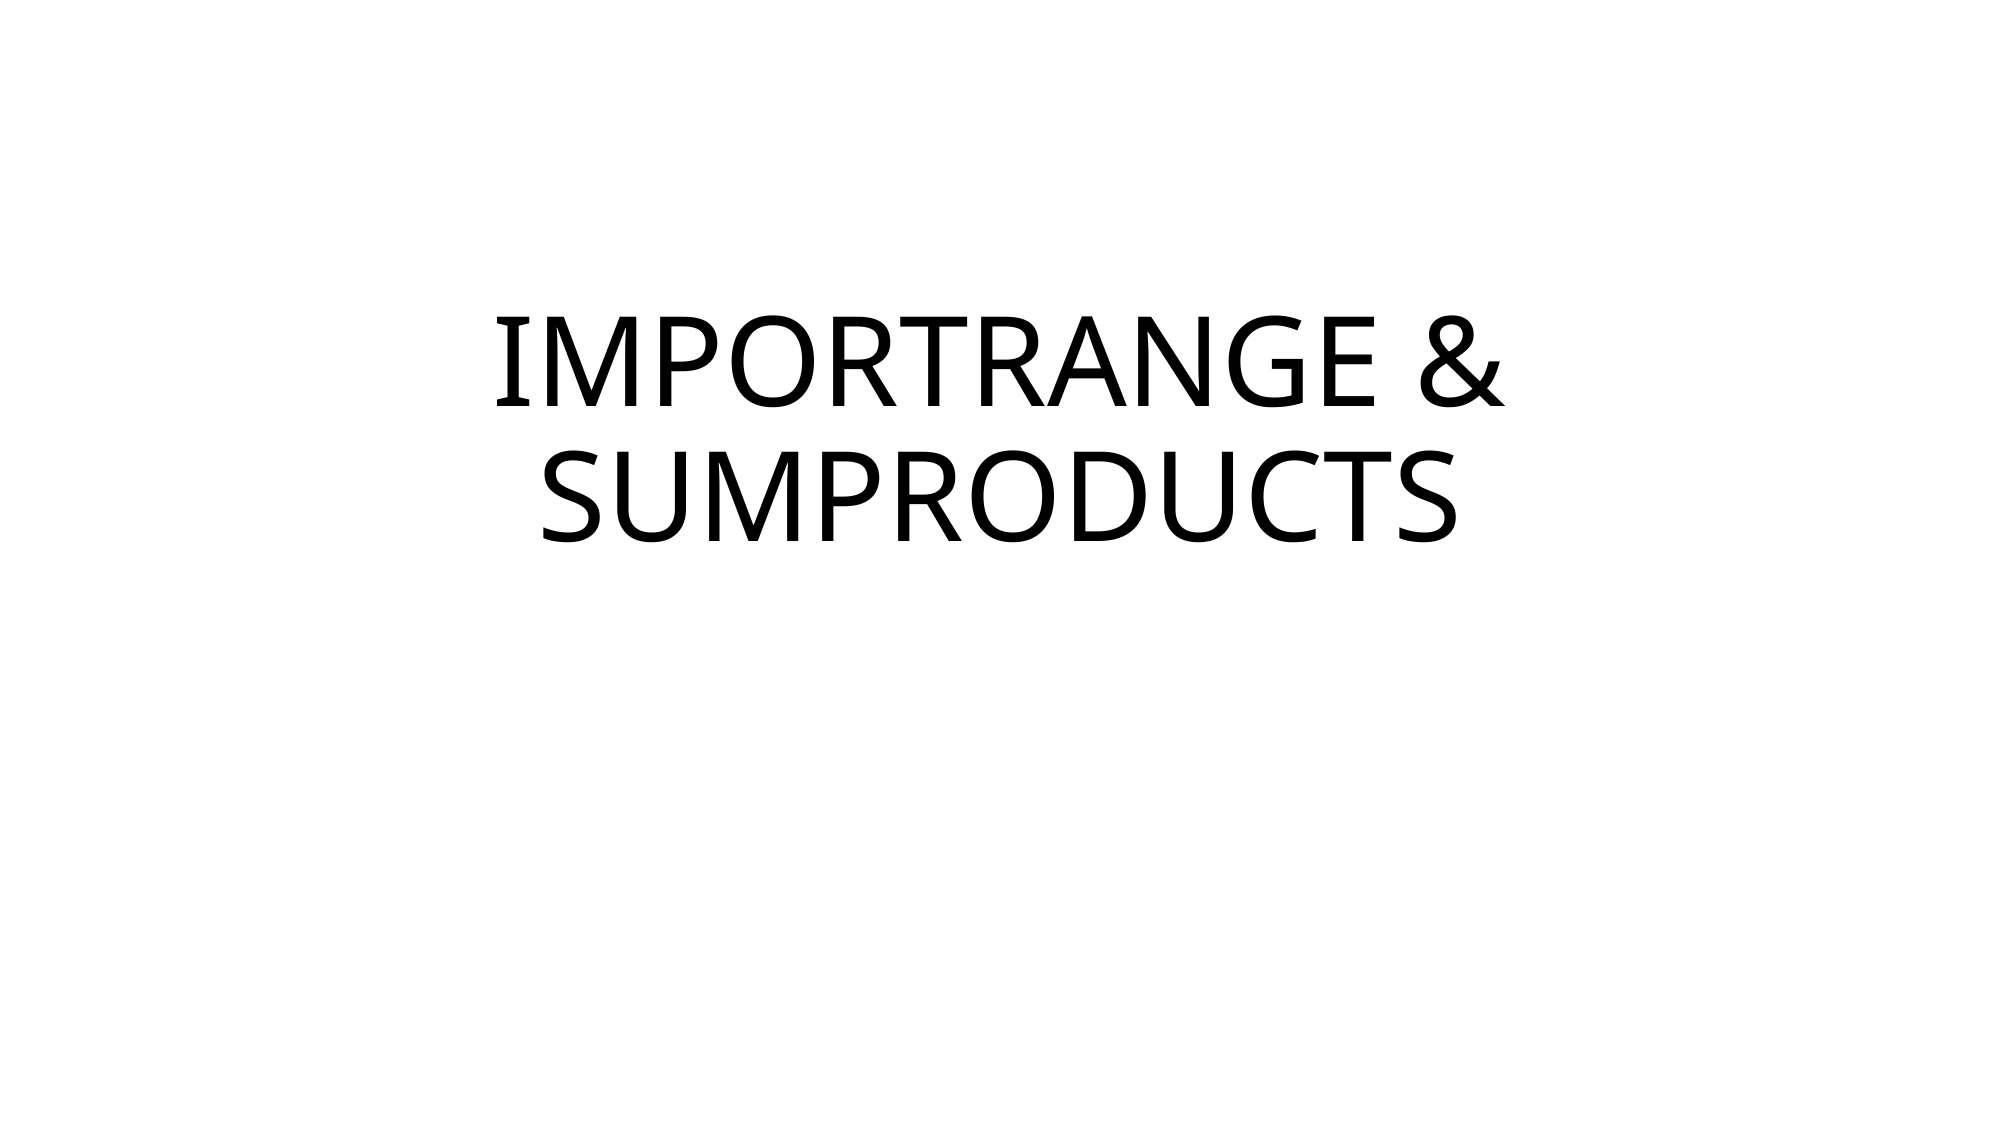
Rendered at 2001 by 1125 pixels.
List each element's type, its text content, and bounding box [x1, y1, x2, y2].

title IMPORTRANGE & SUMPRODUCTS [249, 184, 1750, 576]
